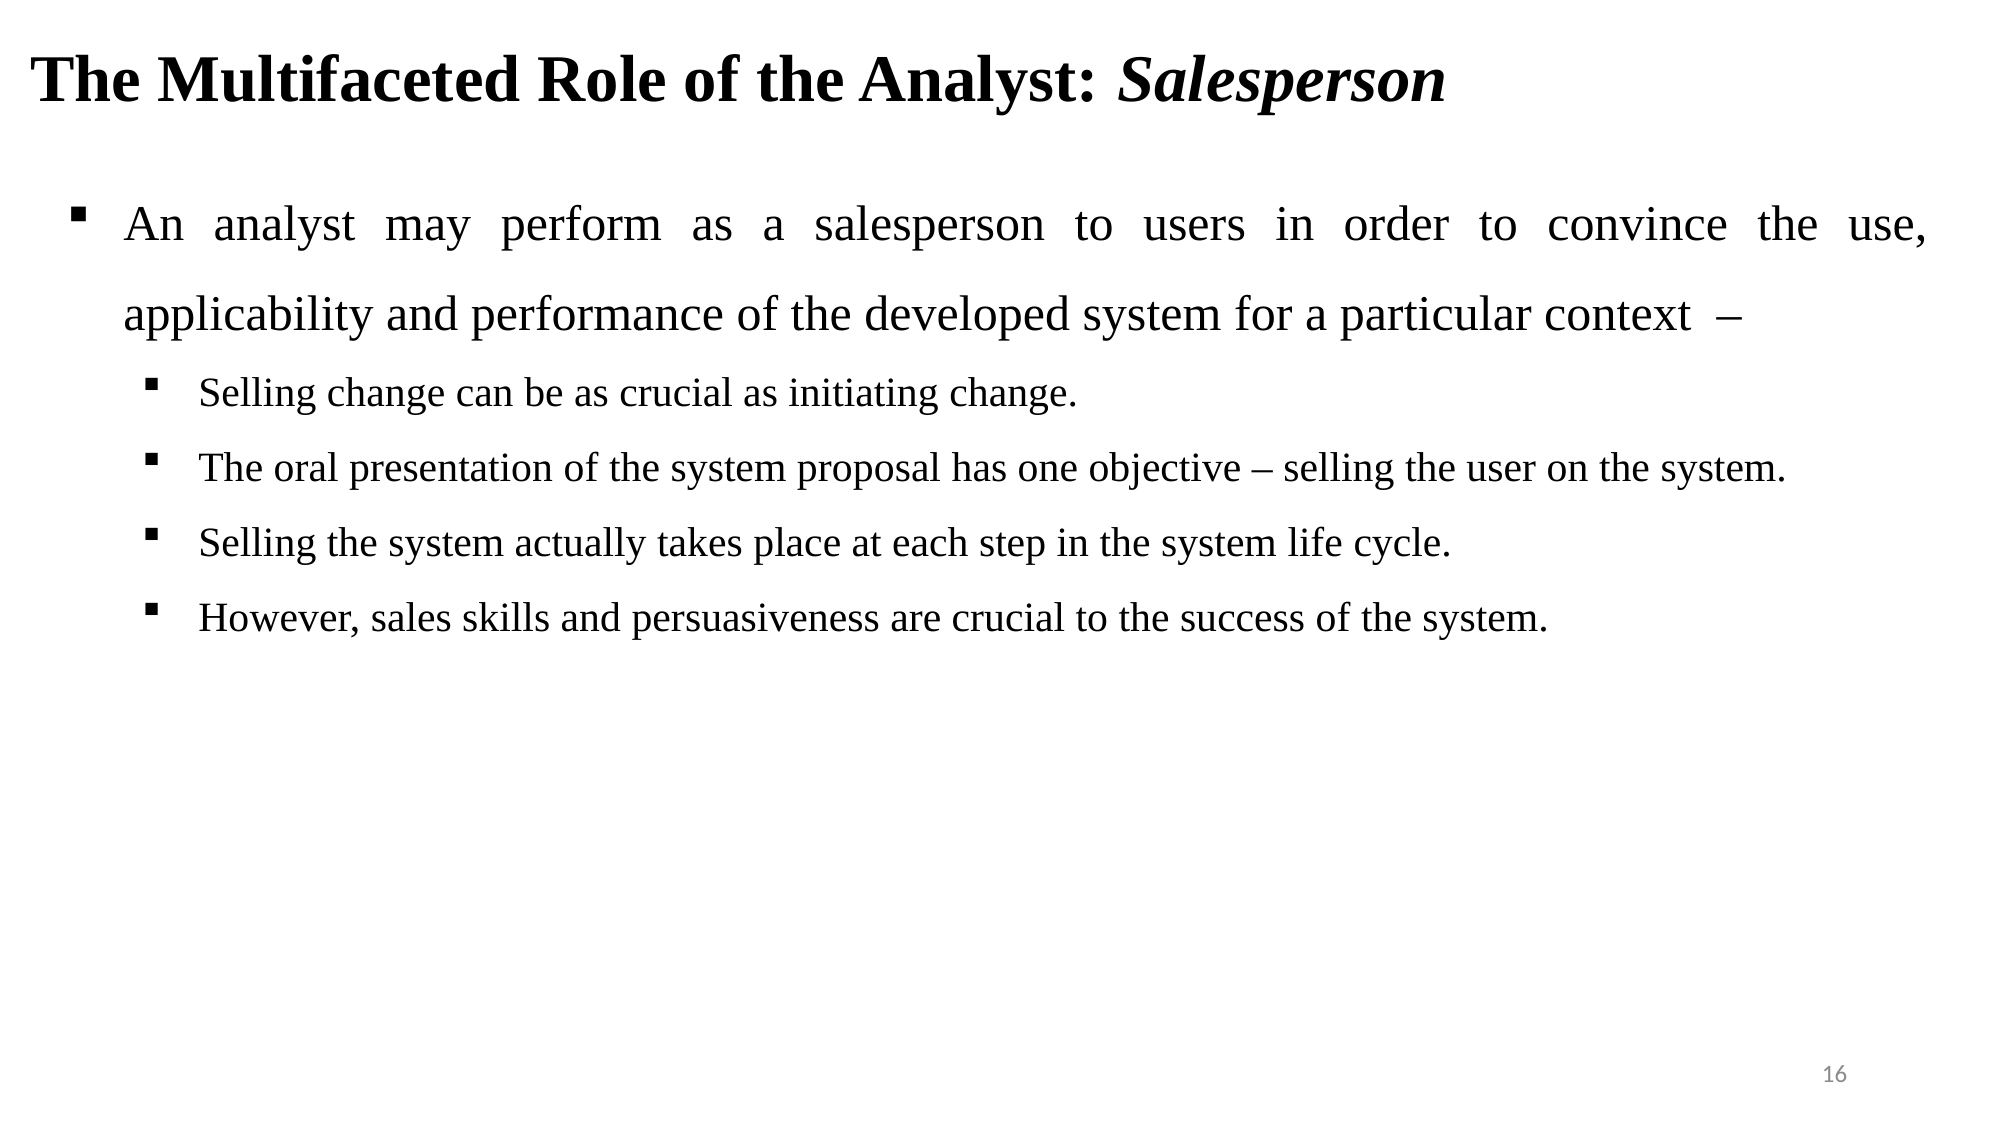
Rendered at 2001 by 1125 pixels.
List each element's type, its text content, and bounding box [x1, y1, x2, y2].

slide_number 16 [1412, 1042, 1863, 1103]
title The Multifaceted Role of the Analyst: Salesperson [14, 6, 1863, 152]
text_box An analyst may perform as a salesperson to users in order to convince the use, applicability and performance of the developed system for a particular context – Selling change can be as crucial as initiating change. The oral presentation of the system proposal has one objective – selling the user on the system. Selling the system actually takes place at each step in the system life cycle. However, sales skills and persuasiveness are crucial to the success of the system. [14, 152, 1944, 1125]
